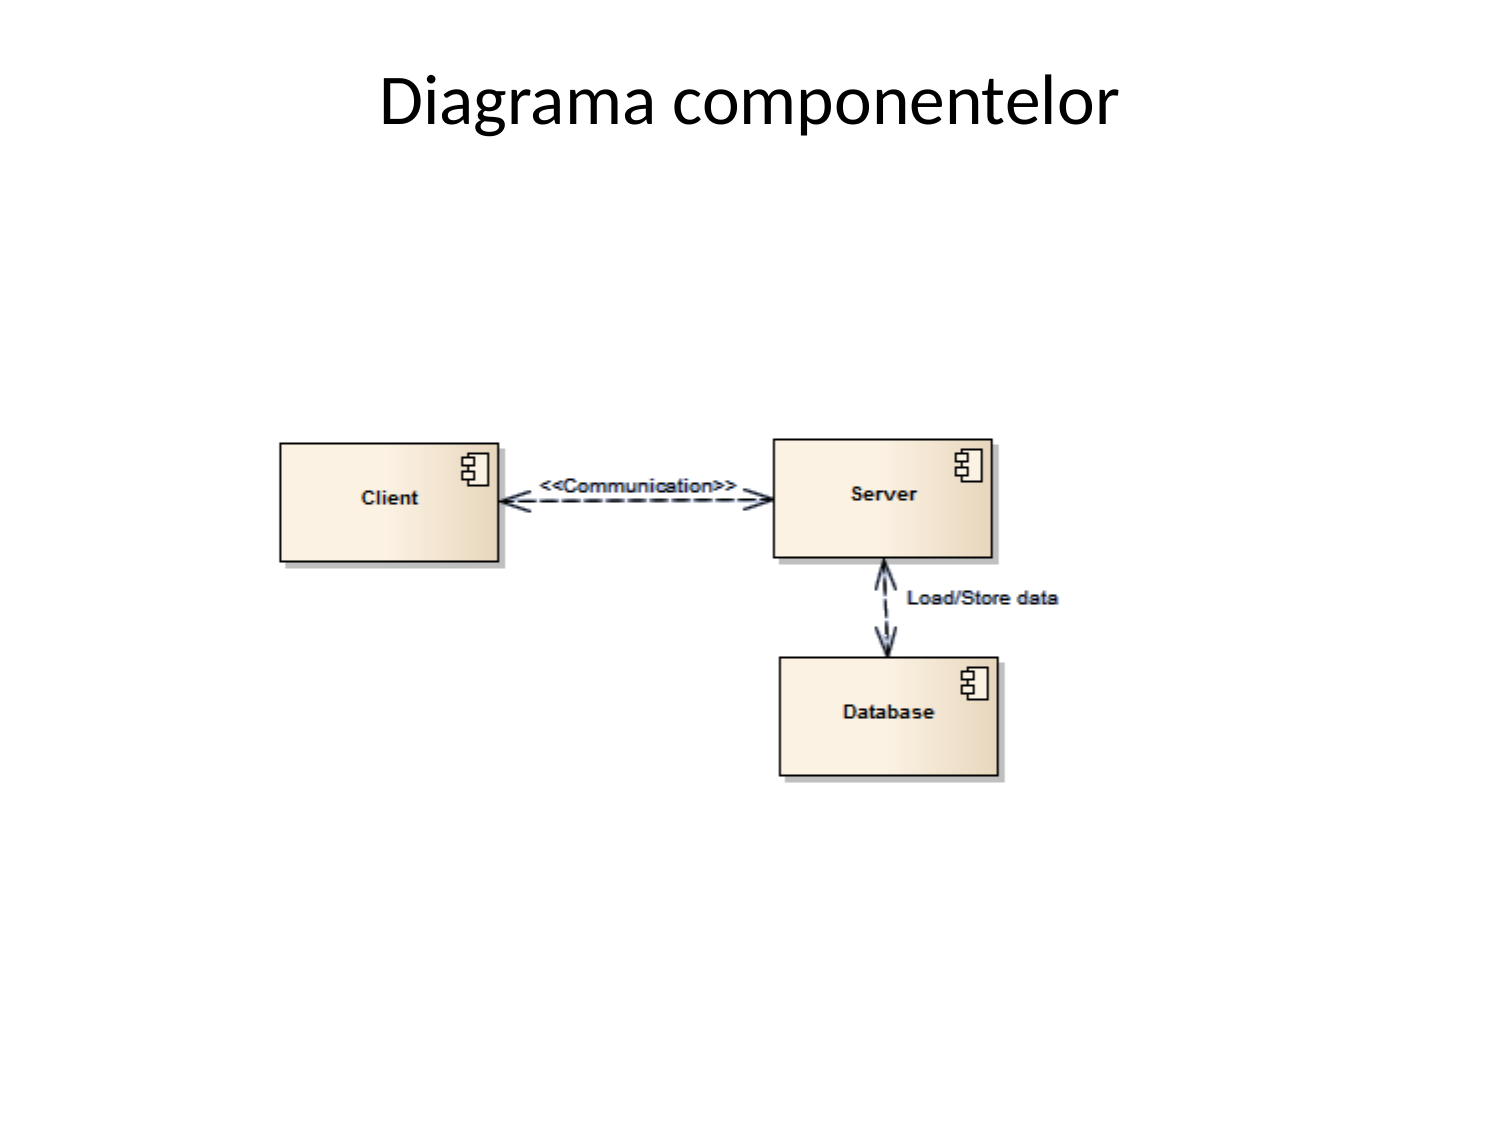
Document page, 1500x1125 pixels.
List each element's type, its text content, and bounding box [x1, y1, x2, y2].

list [146, 237, 1251, 963]
title Diagrama componentelor [75, 45, 1425, 233]
